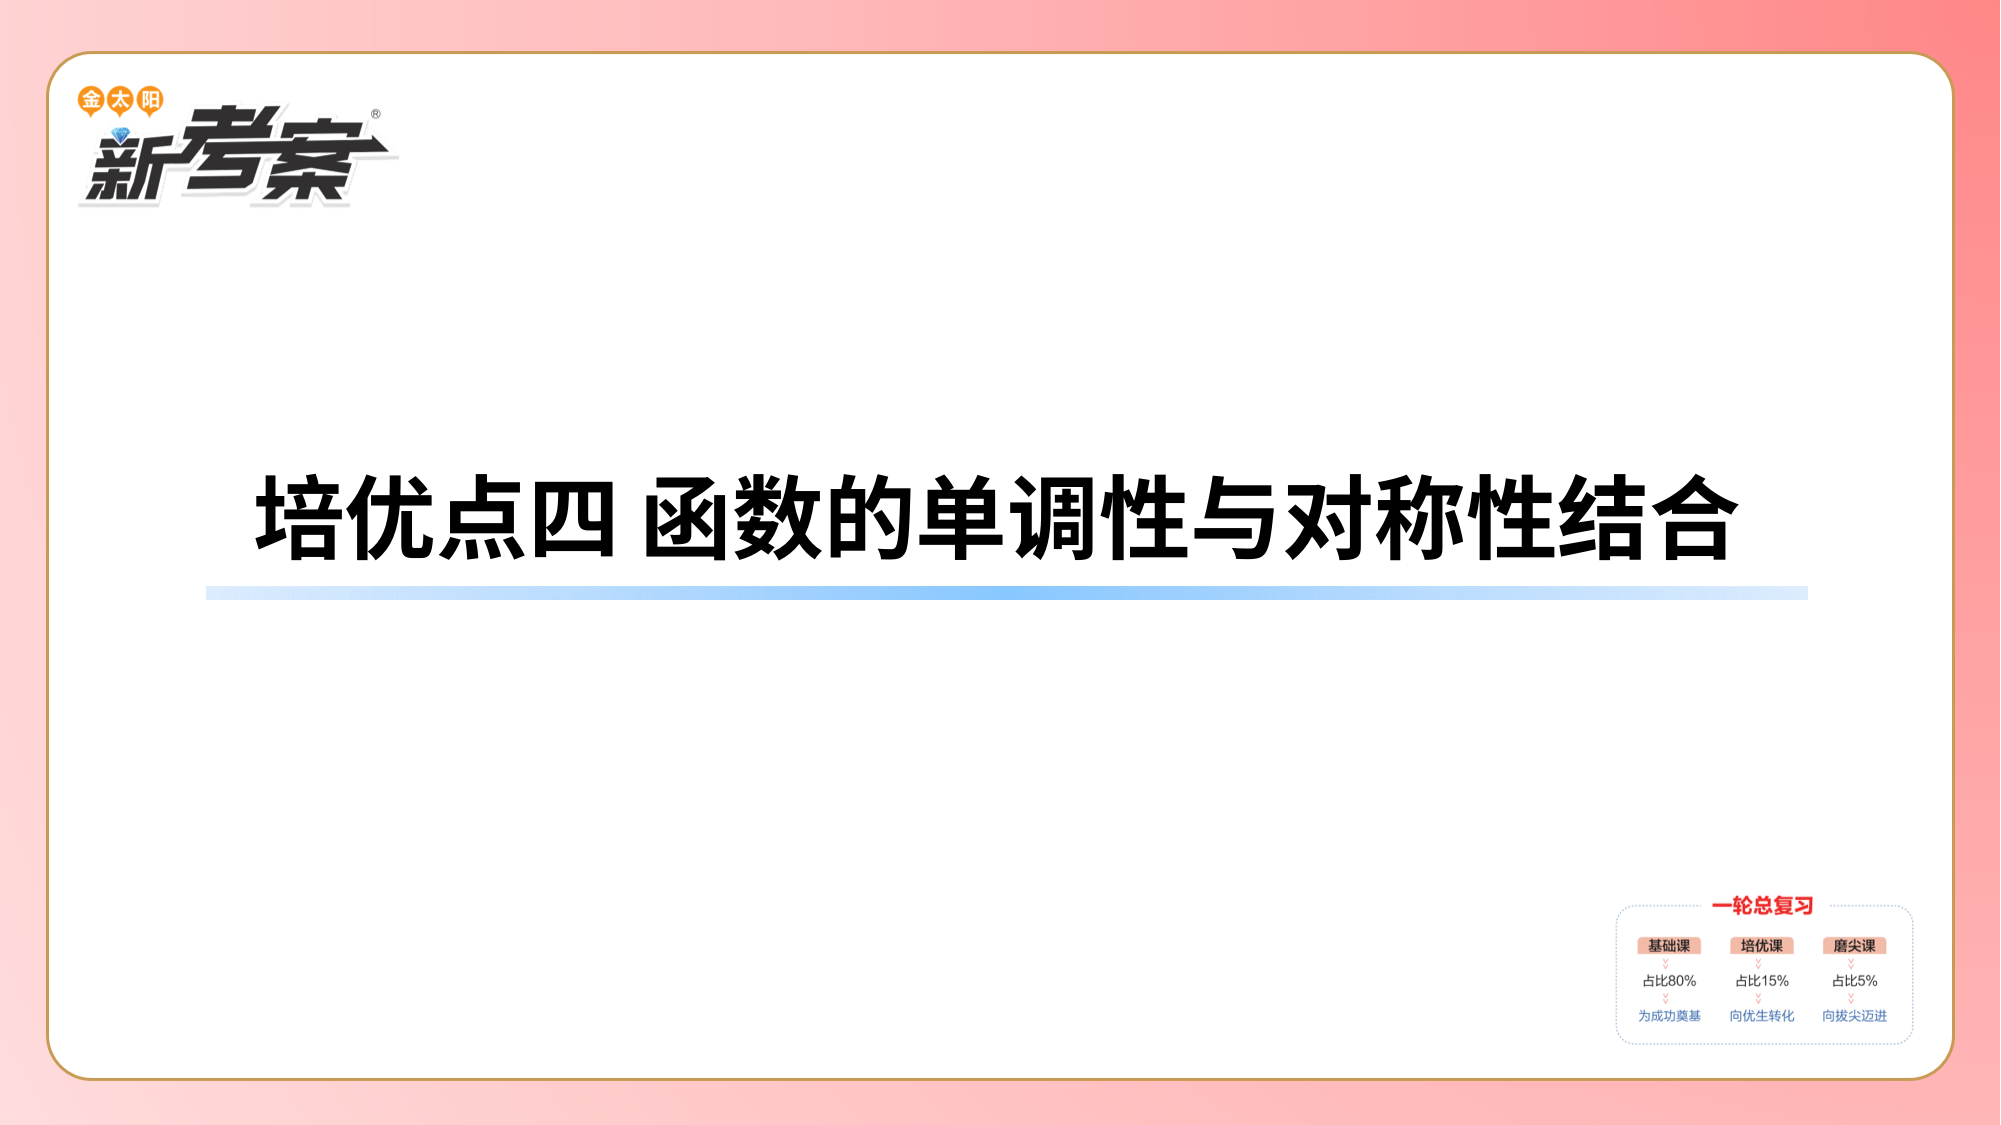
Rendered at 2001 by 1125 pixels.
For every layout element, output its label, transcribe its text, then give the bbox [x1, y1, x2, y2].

picture [0, 0, 2000, 1125]
text_box 培优点四 函数的单调性与对称性结合 [46, 456, 1949, 575]
